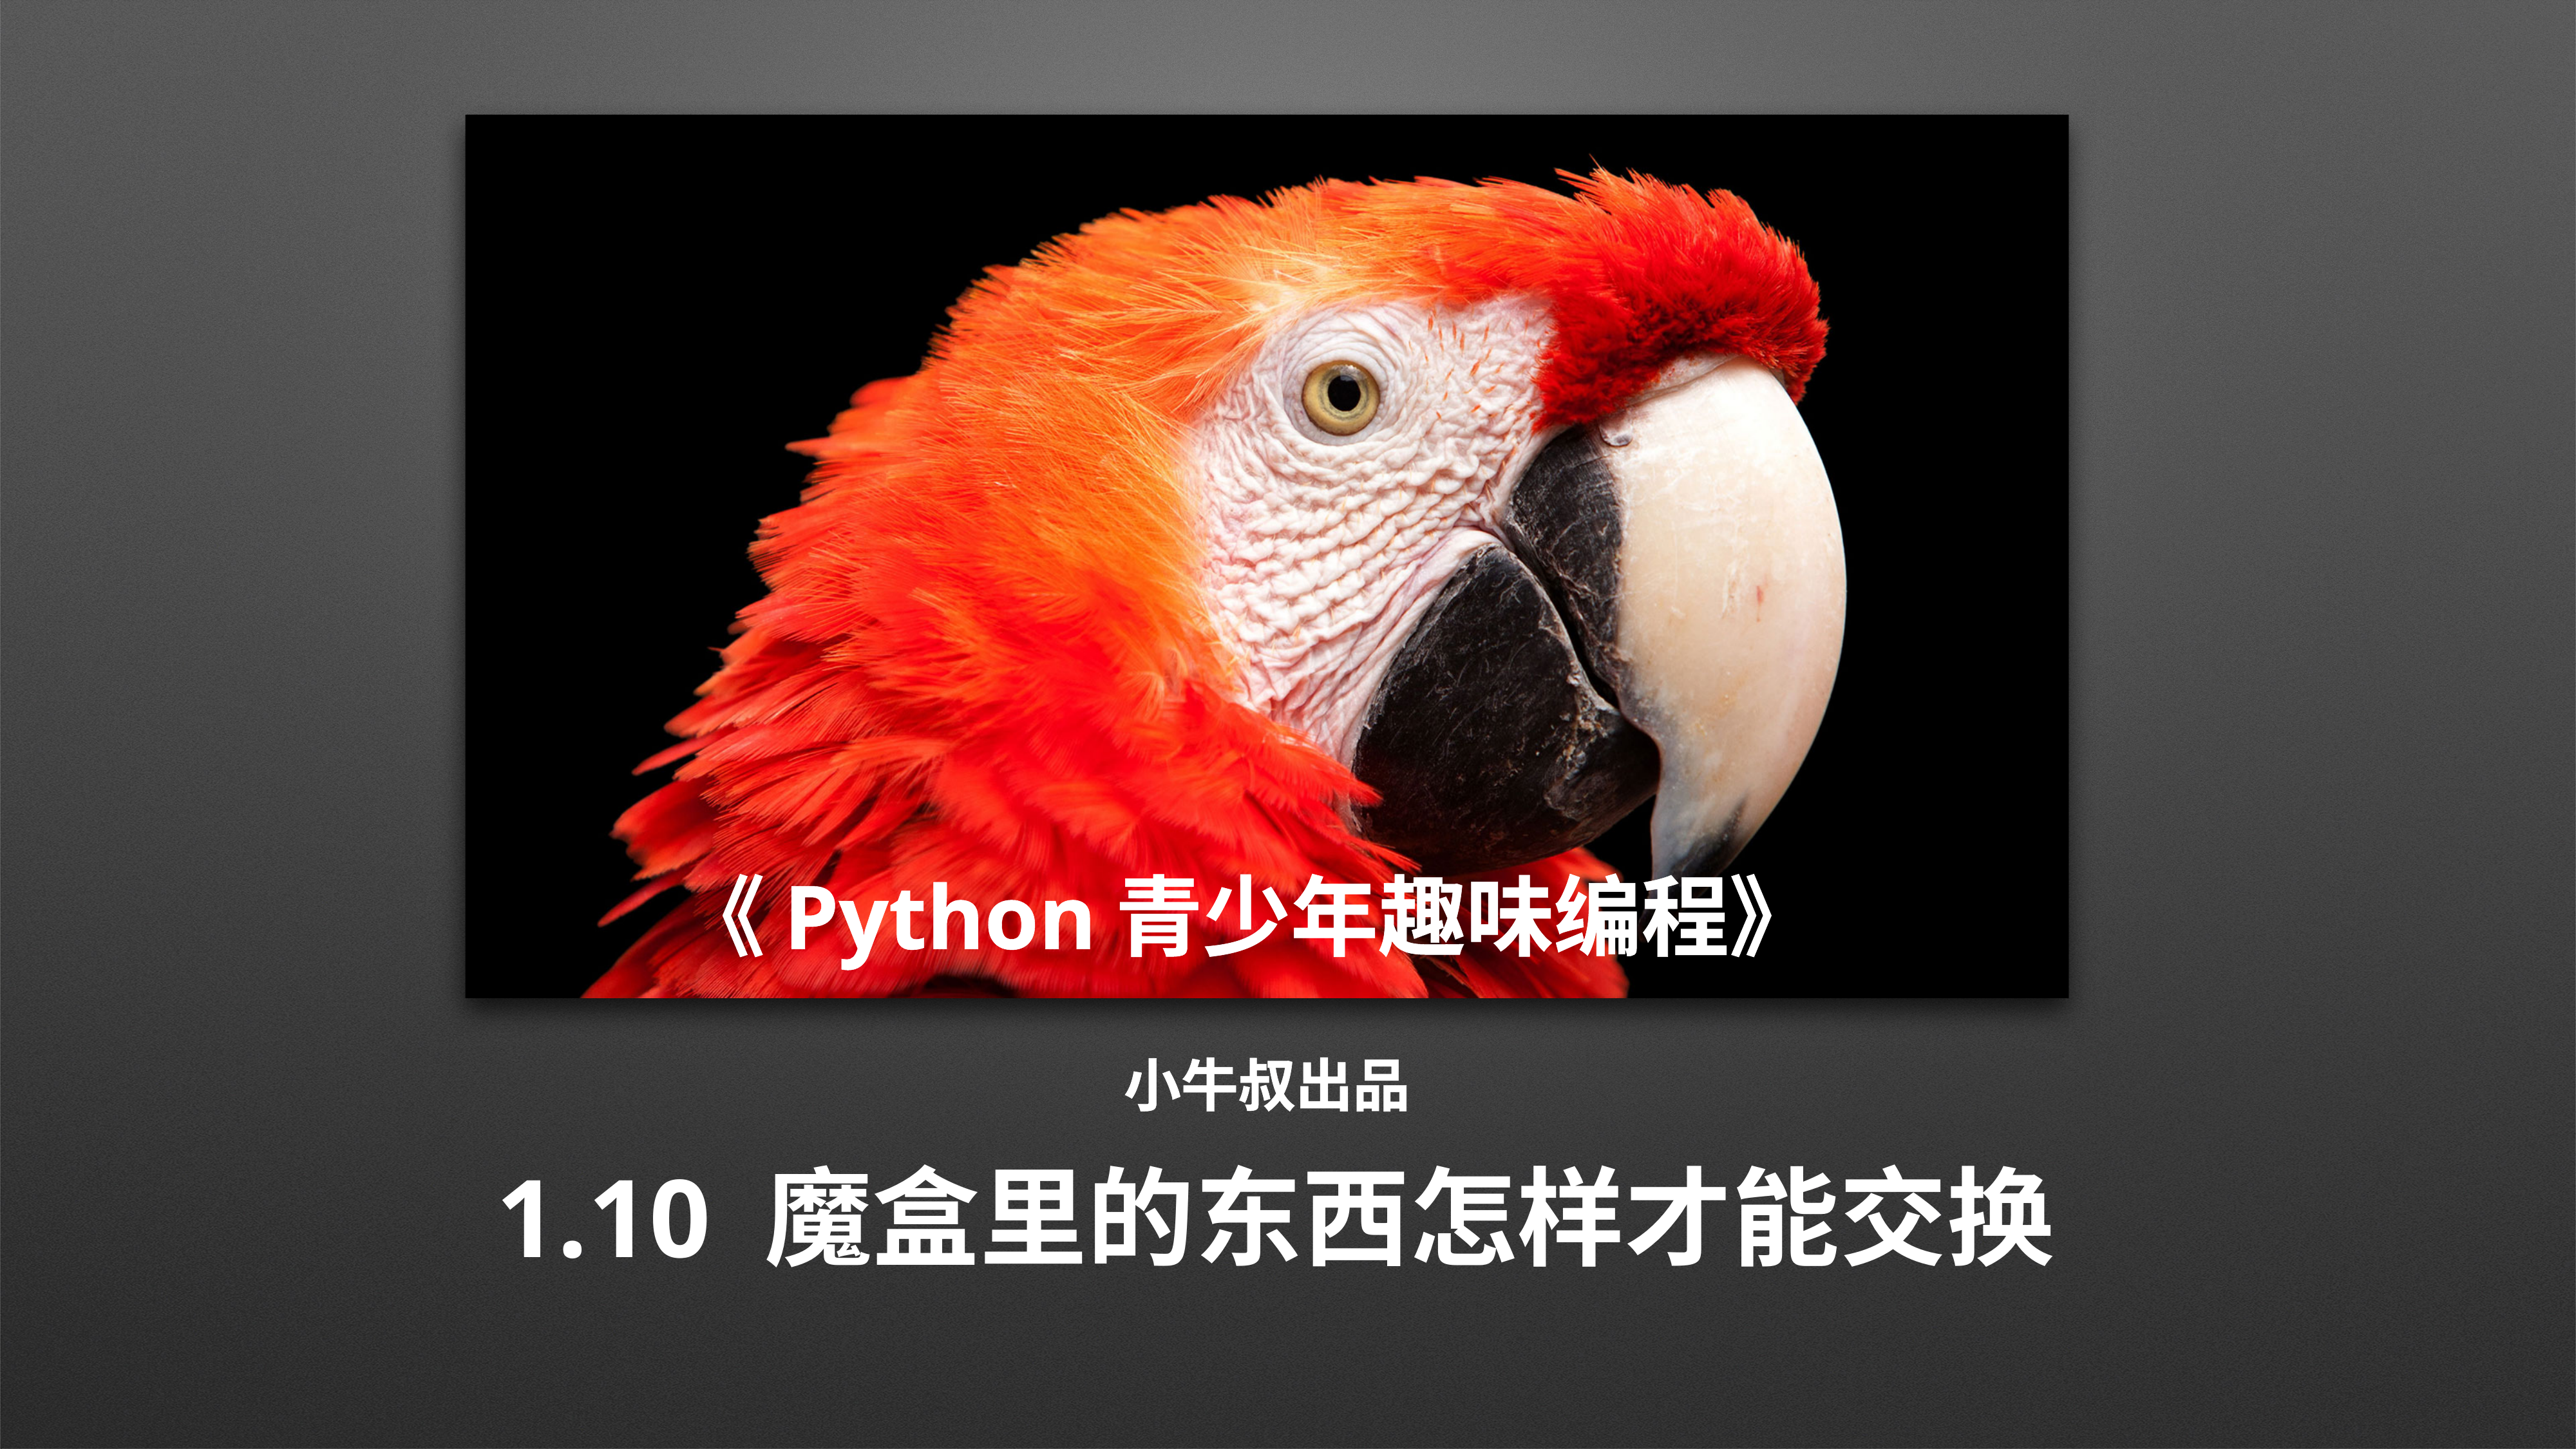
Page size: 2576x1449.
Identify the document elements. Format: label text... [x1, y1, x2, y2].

picture [0, 0, 2576, 1449]
list 《Python青少年趣味编程》 小牛叔出品 [225, 844, 2309, 1124]
title 1.10 魔盒里的东西怎样才能交换 [150, 1122, 2426, 1285]
